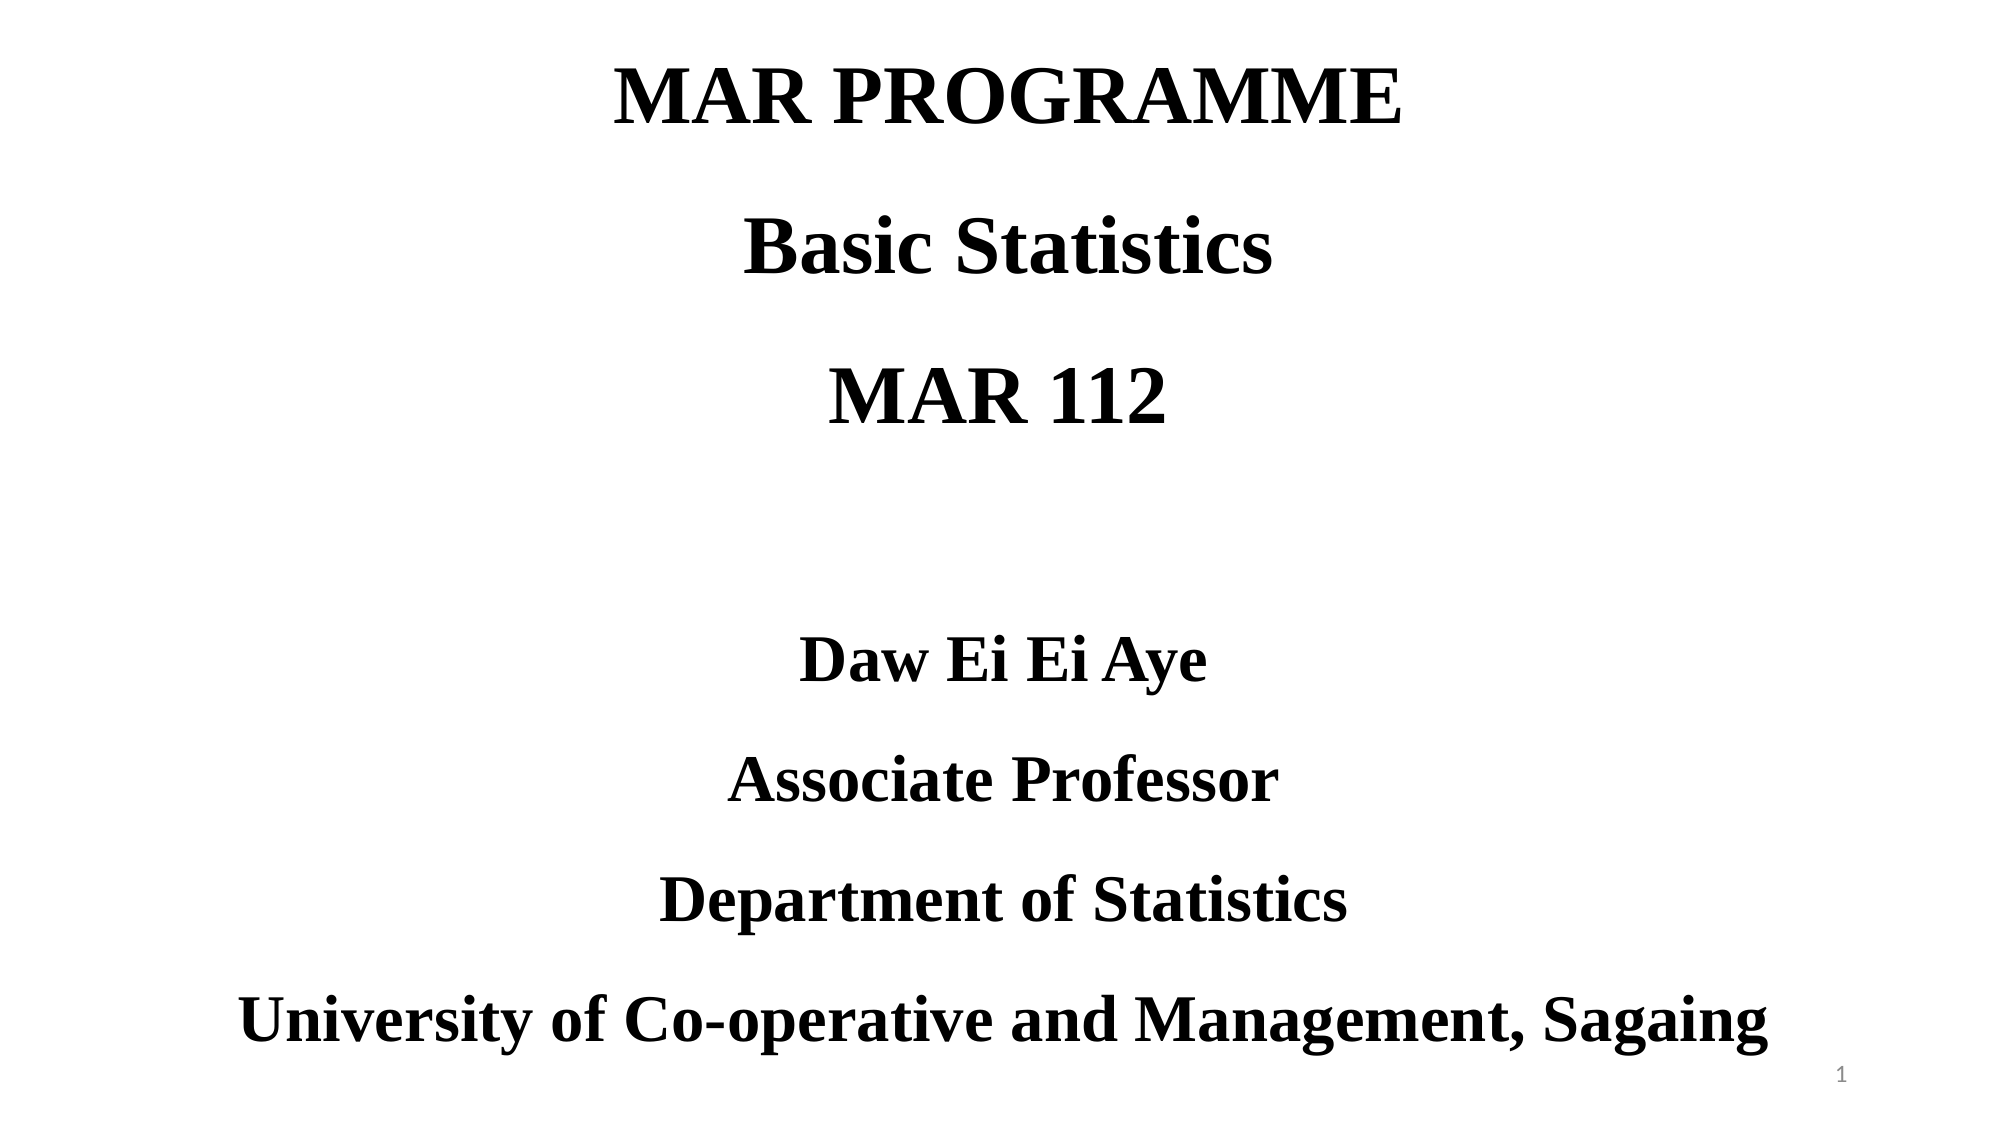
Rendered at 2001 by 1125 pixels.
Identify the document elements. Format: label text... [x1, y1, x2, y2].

slide_number 1 [1412, 1042, 1863, 1103]
title MAR PROGRAMME Basic Statistics MAR 112 [50, 19, 1969, 448]
subtitle Daw Ei Ei Aye Associate Professor Department of Statistics University of Co-operative and Management, Sagaing [161, 567, 1850, 1077]
